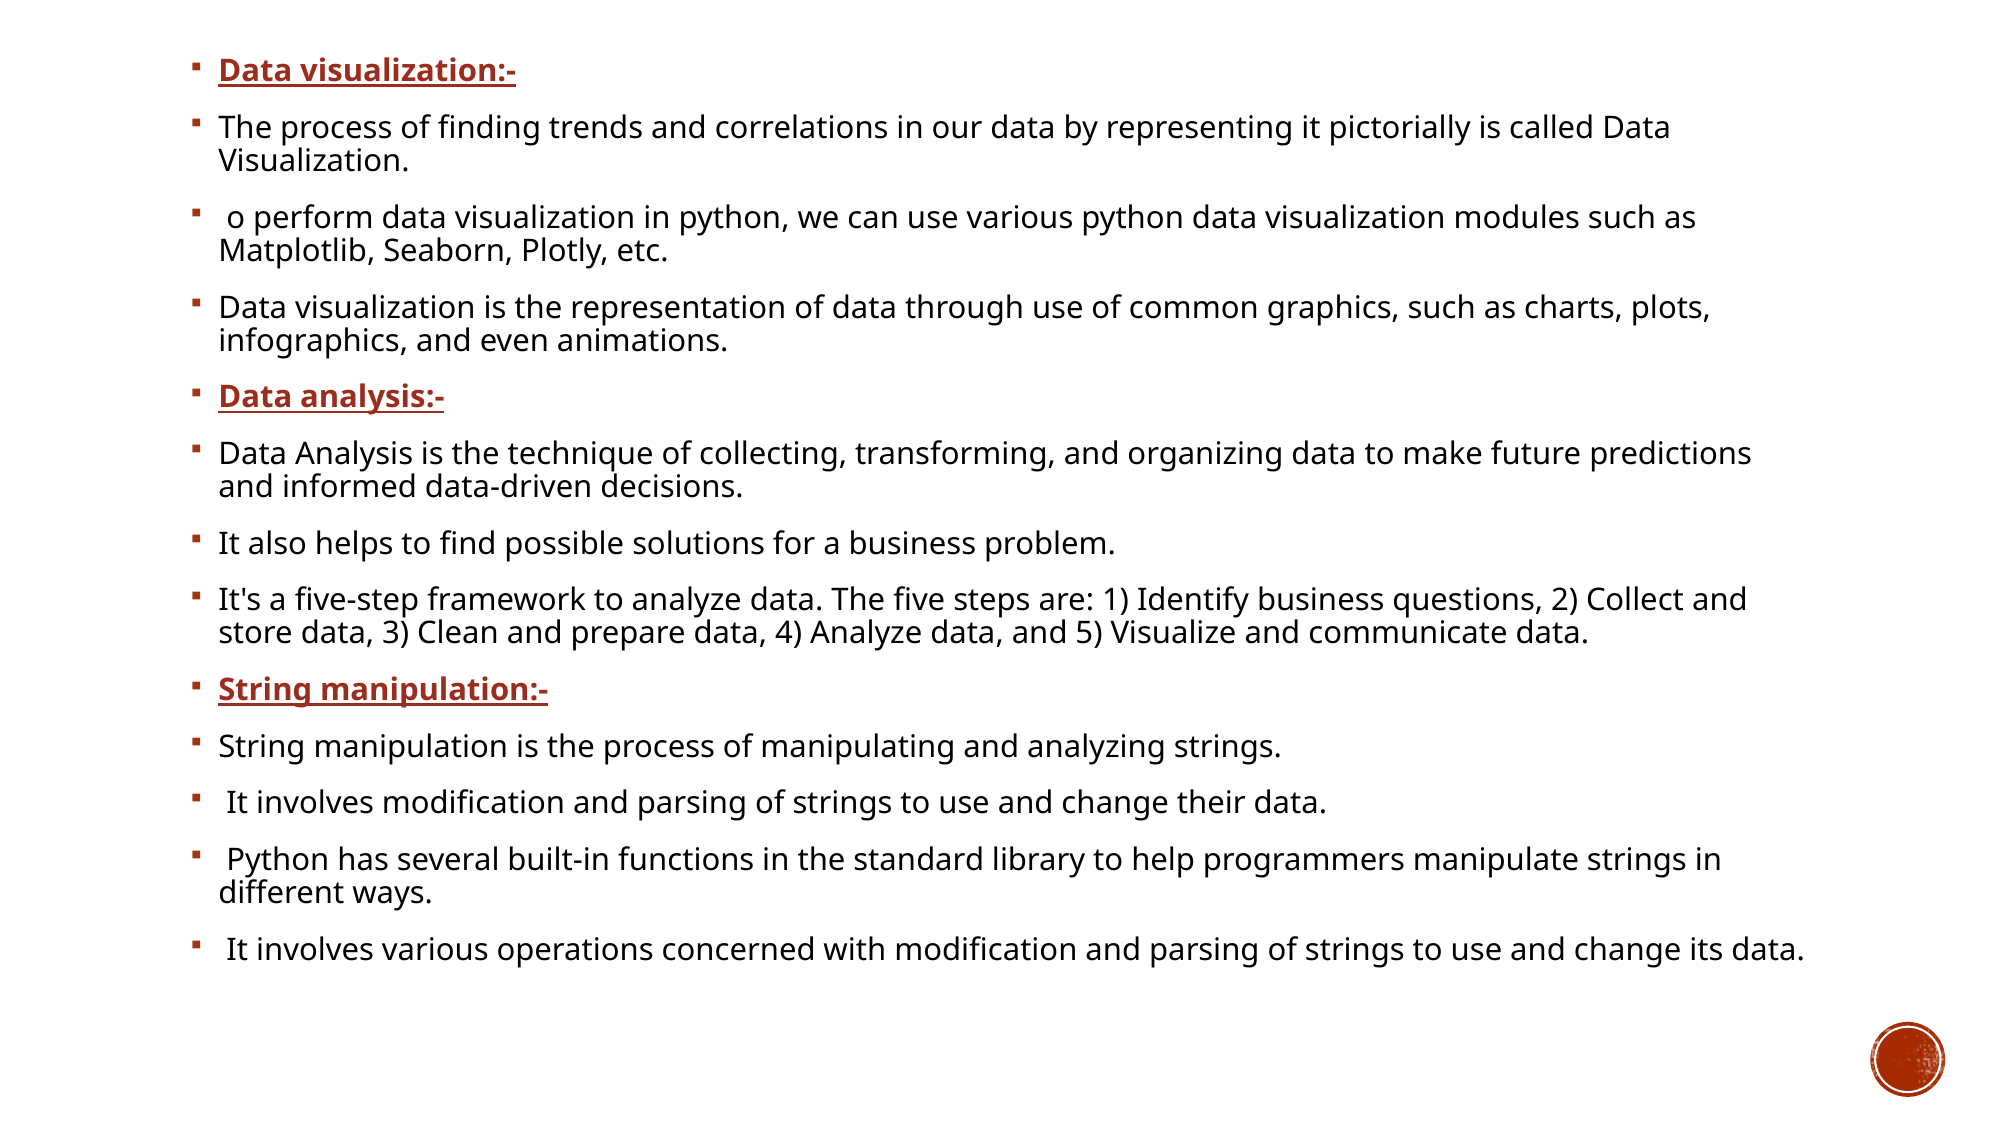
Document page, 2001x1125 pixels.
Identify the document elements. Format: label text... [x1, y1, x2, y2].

list Data visualization:- The process of finding trends and correlations in our data by representing it pictorially is called Data Visualization. o perform data visualization in python, we can use various python data visualization modules such as Matplotlib, Seaborn, Plotly, etc. Data visualization is the representation of data through use of common graphics, such as charts, plots, infographics, and even animations. Data analysis:- Data Analysis is the technique of collecting, transforming, and organizing data to make future predictions and informed data-driven decisions. It also helps to find possible solutions for a business problem. It's a five-step framework to analyze data. The five steps are: 1) Identify business questions, 2) Collect and store data, 3) Clean and prepare data, 4) Analyze data, and 5) Visualize and communicate data. String manipulation:- String manipulation is the process of manipulating and analyzing strings. It involves modification and parsing of strings to use and change their data. Python has several built-in functions in the standard library to help programmers manipulate strings in different ways. It involves various operations concerned with modification and parsing of strings to use and change its data. [175, 47, 1826, 1013]
